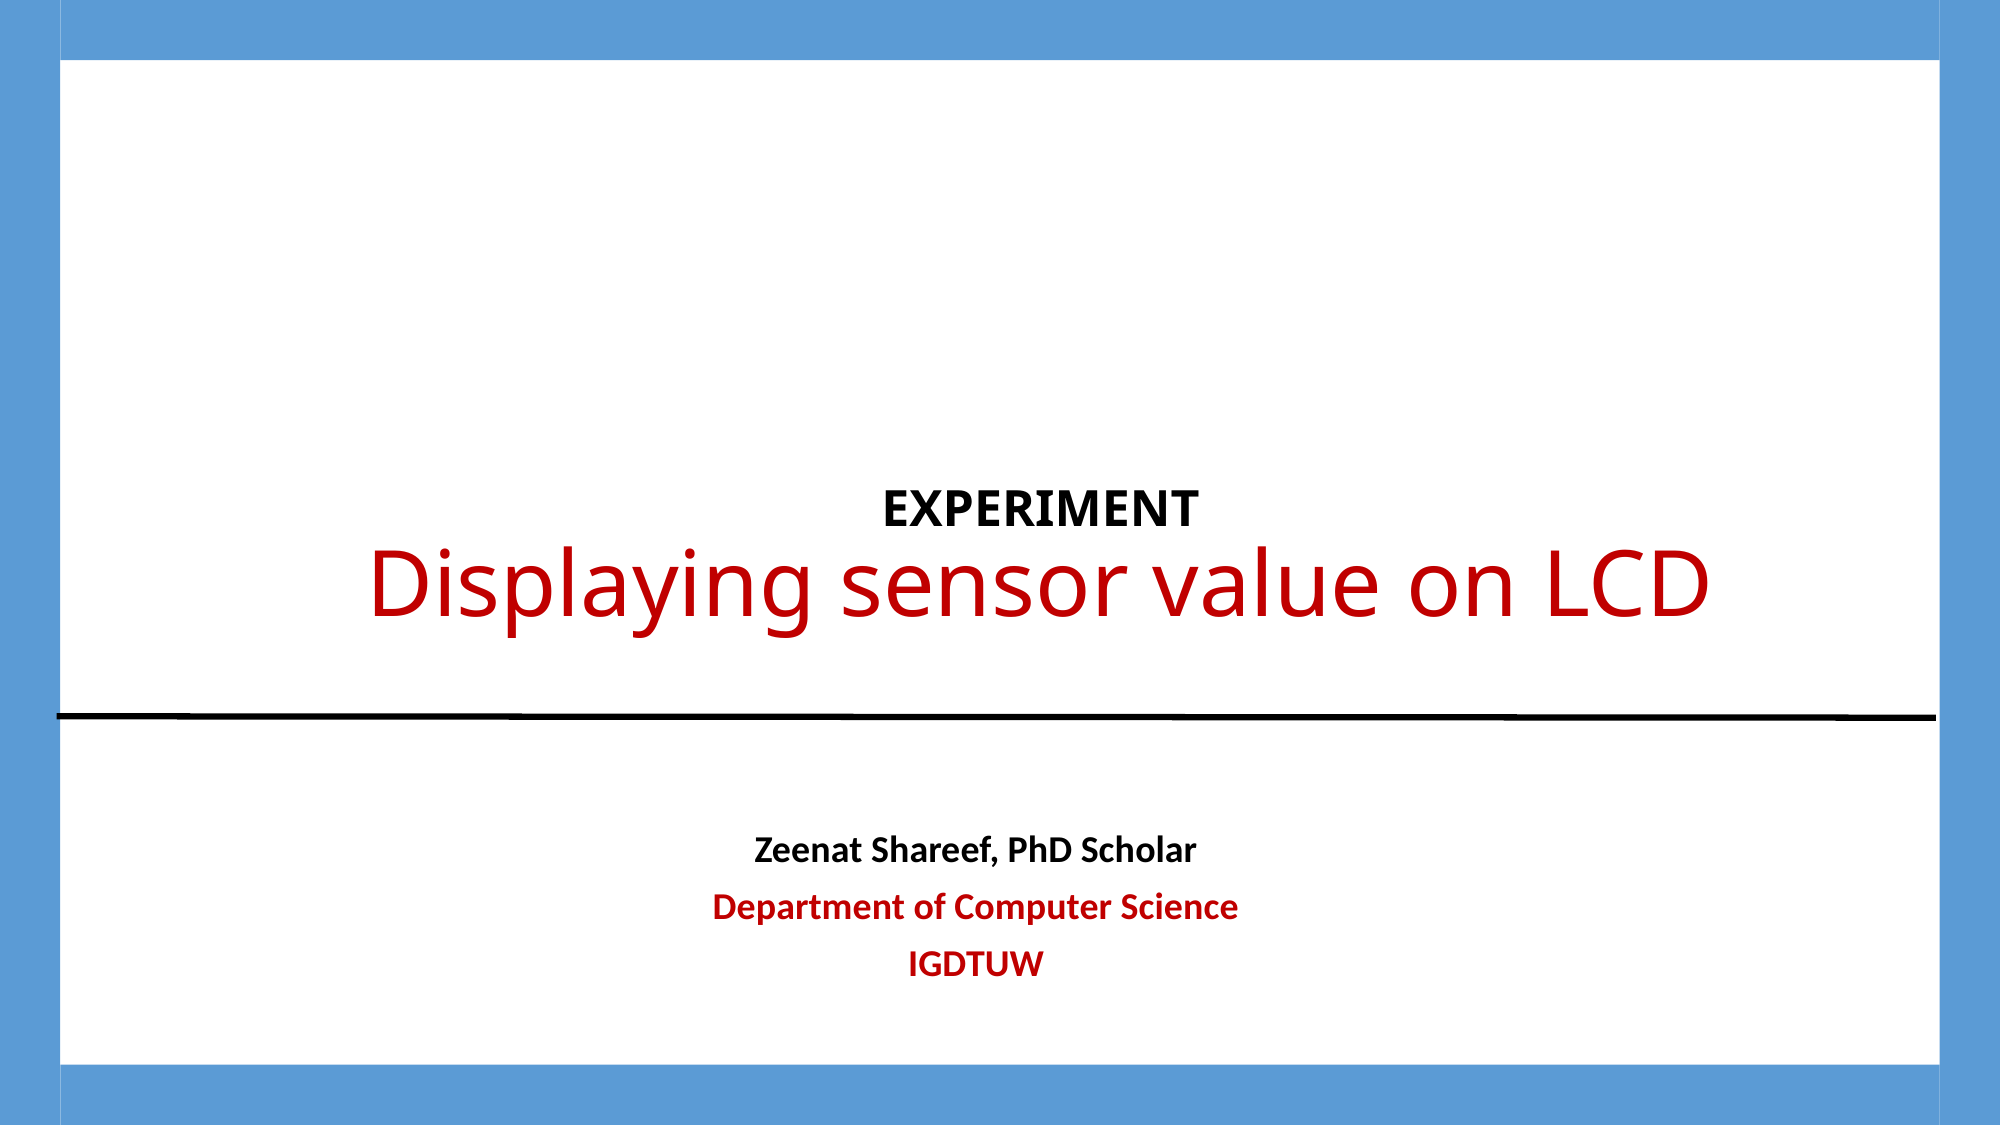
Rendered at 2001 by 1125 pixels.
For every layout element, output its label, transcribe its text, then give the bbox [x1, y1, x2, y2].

text_box [59, 0, 1941, 61]
text_box [0, 0, 61, 1125]
title EXPERIMENT Displaying sensor value on LCD [244, 278, 1837, 644]
text_box [59, 1064, 1941, 1125]
subtitle Zeenat Shareef, PhD Scholar Department of Computer Science IGDTUW [226, 761, 1727, 993]
text_box [1939, 0, 2000, 1125]
